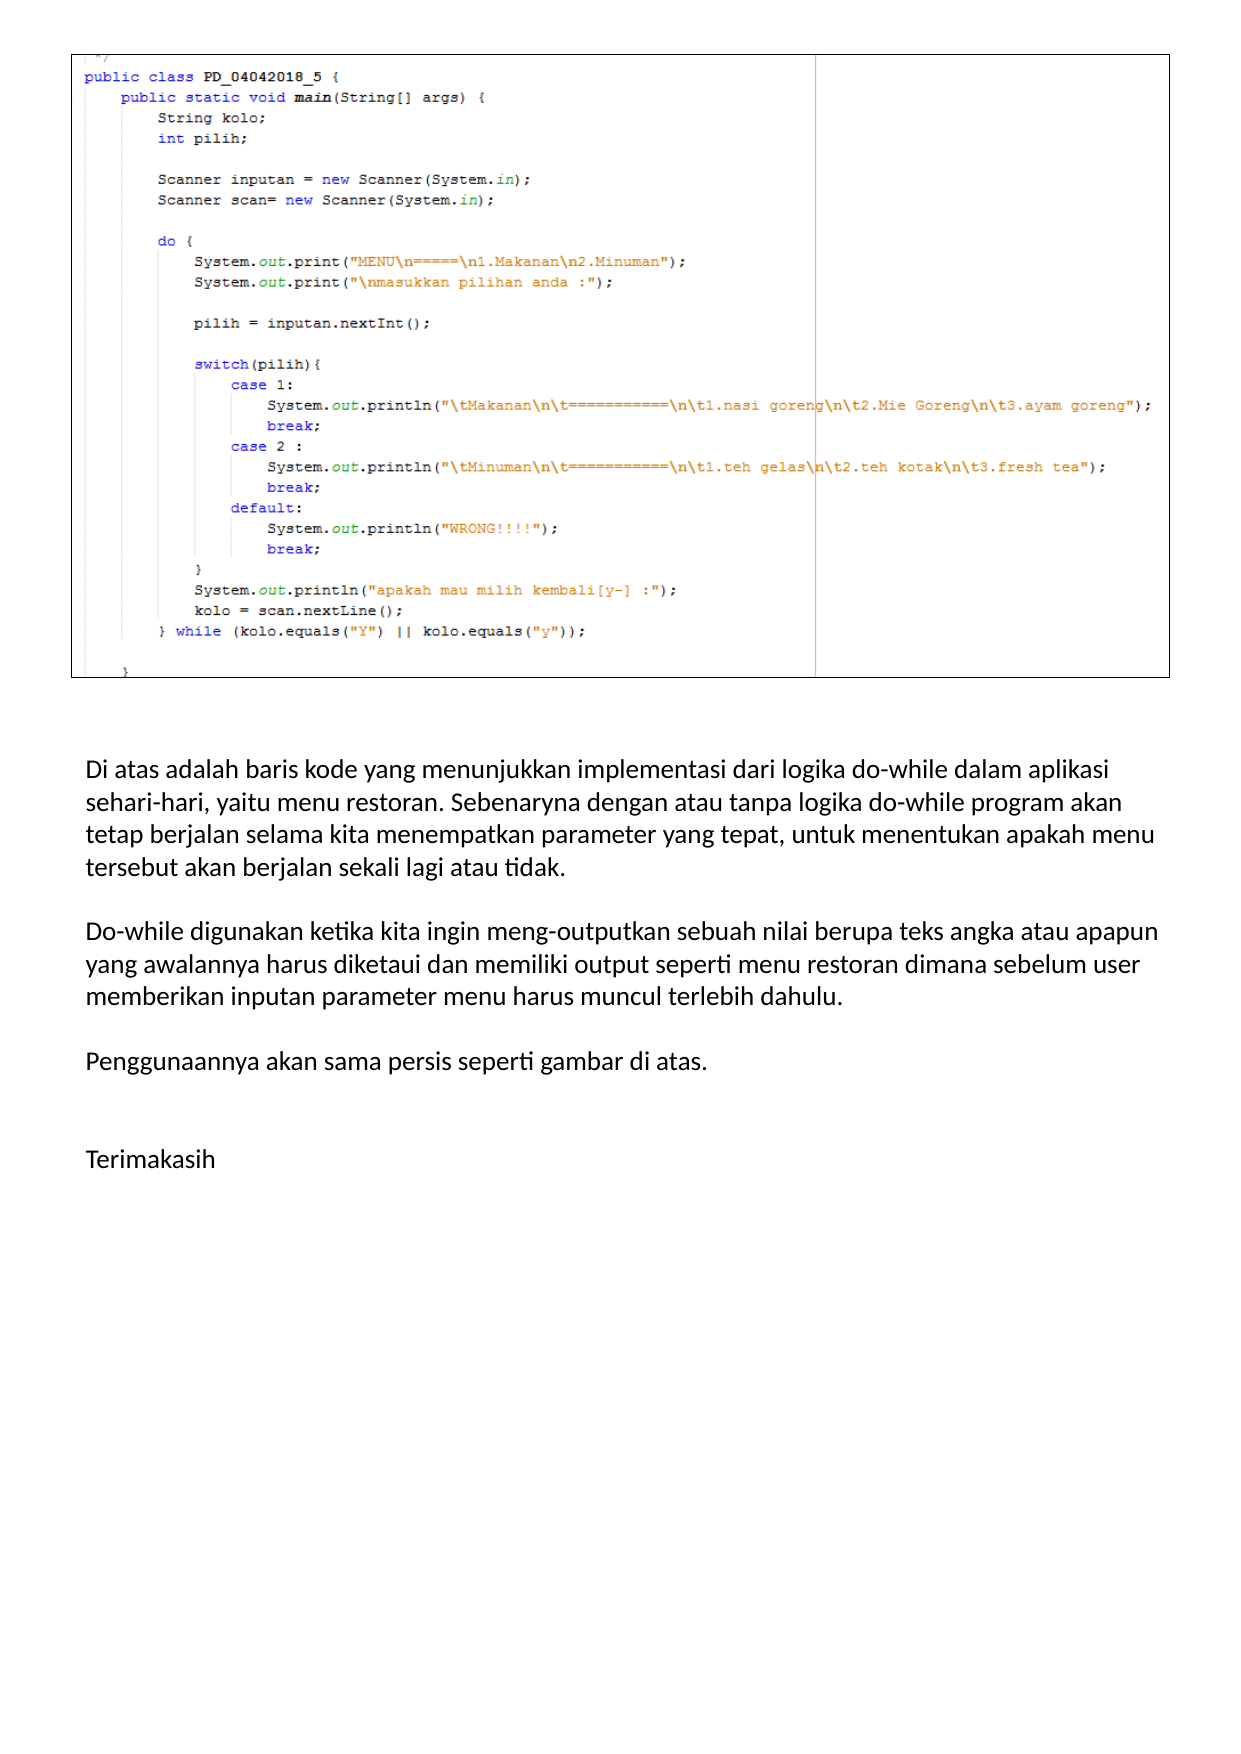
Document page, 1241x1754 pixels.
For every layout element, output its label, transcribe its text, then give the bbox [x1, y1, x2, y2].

picture [70, 54, 1170, 679]
text_box Di atas adalah baris kode yang menunjukkan implementasi dari logika do-while dalam aplikasi sehari-hari, yaitu menu restoran. Sebenaryna dengan atau tanpa logika do-while program akan tetap berjalan selama kita menempatkan parameter yang tepat, untuk menentukan apakah menu tersebut akan berjalan sekali lagi atau tidak. Do-while digunakan ketika kita ingin meng-outputkan sebuah nilai berupa teks angka atau apapun yang awalannya harus diketaui dan memiliki output seperti menu restoran dimana sebelum user memberikan inputan parameter menu harus muncul terlebih dahulu. Penggunaannya akan sama persis seperti gambar di atas. Terimakasih [70, 744, 1181, 1110]
